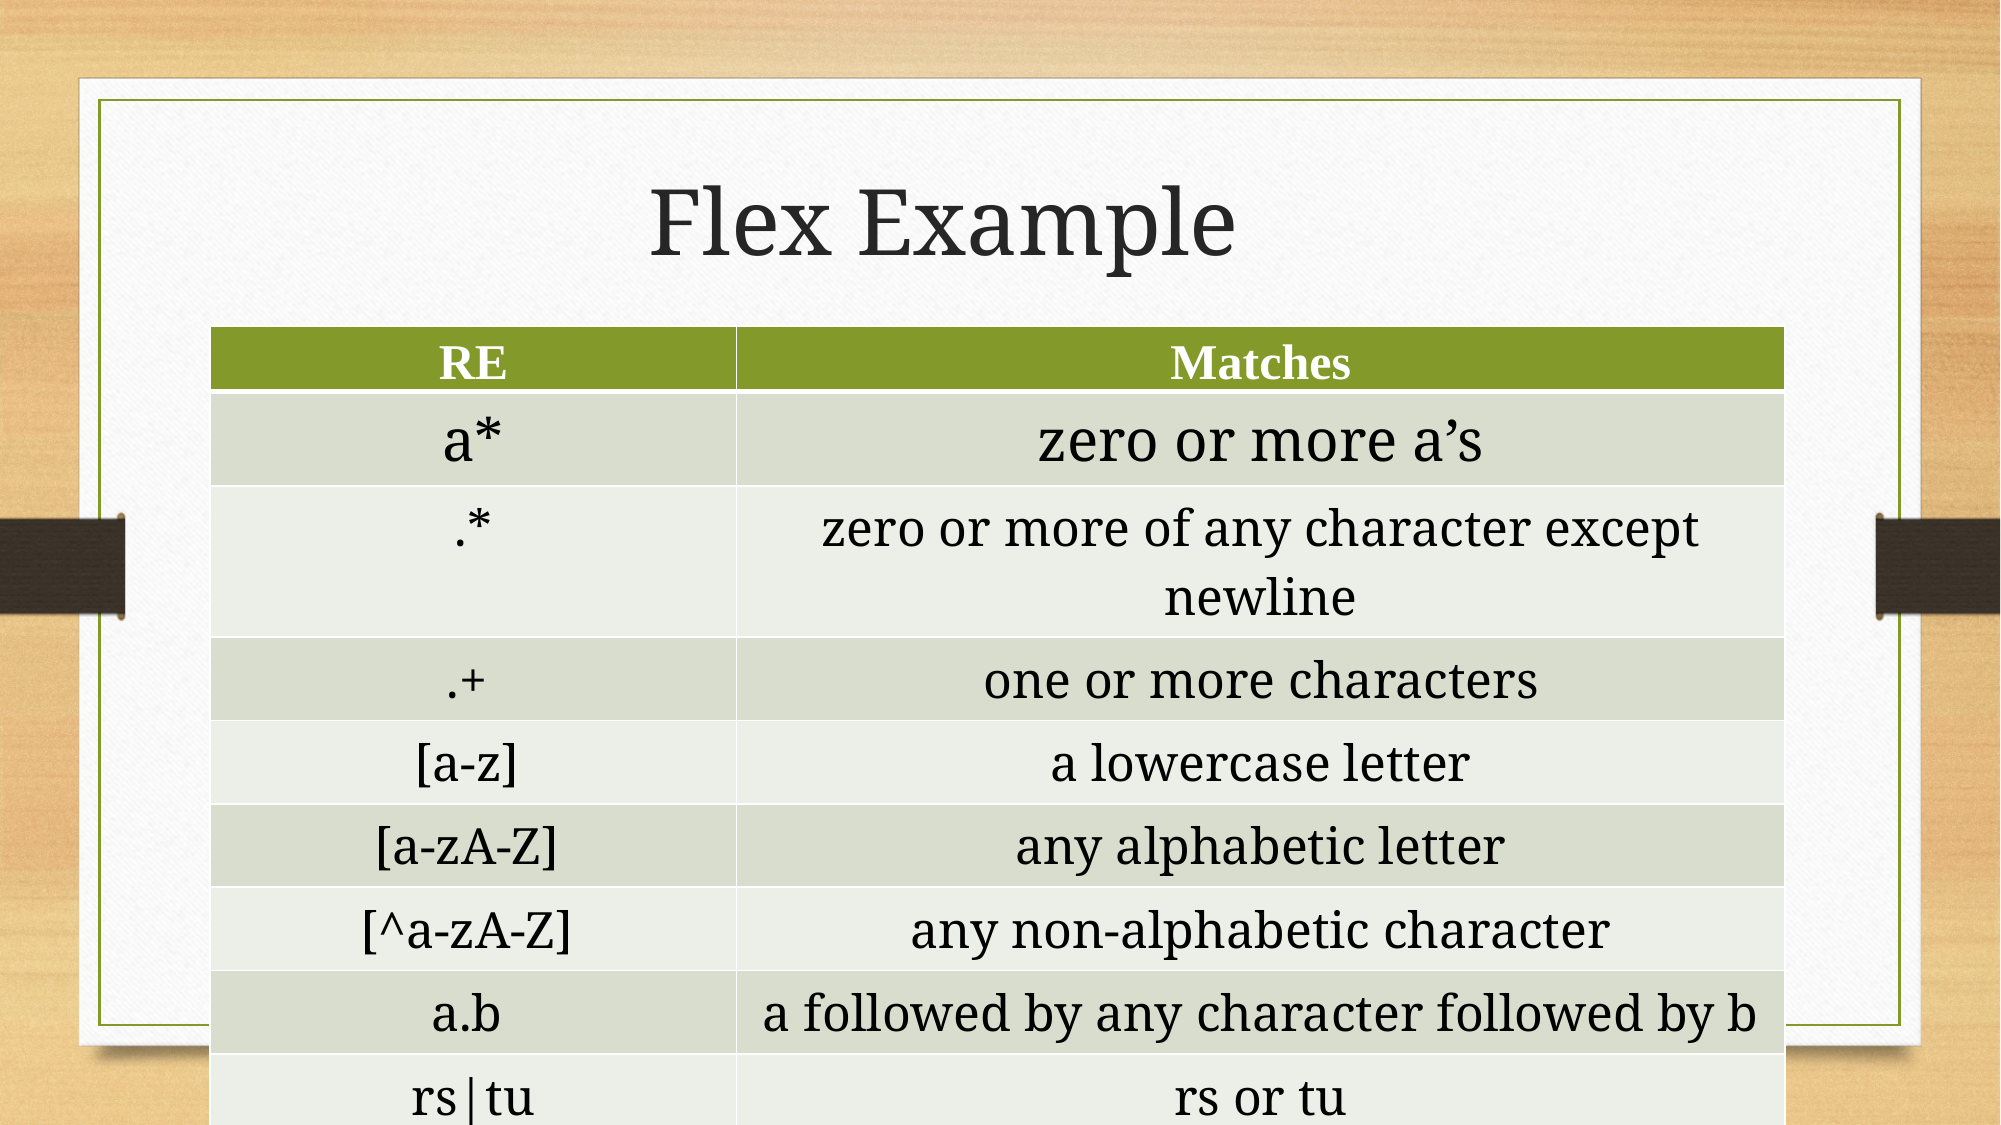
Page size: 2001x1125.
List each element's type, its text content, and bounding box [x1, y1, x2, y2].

table_cell zero or more a’s [737, 394, 1784, 485]
table_cell a.b [211, 971, 736, 1053]
table_cell .+ [211, 638, 736, 720]
table_cell .* [211, 487, 736, 636]
table_header Matches [737, 327, 1784, 389]
table_cell rs or tu [737, 1055, 1784, 1125]
table_cell [^a-zA-Z] [211, 888, 736, 970]
table_cell a followed by any character followed by b [737, 971, 1784, 1053]
table_cell [a-zA-Z] [211, 805, 736, 886]
table_cell any alphabetic letter [737, 805, 1784, 886]
table_cell rs|tu [211, 1055, 736, 1125]
picture [0, 0, 2001, 1125]
table_cell one or more characters [737, 638, 1784, 720]
table_cell [a-z] [211, 721, 736, 803]
table_cell a lowercase letter [737, 721, 1784, 803]
table_header RE [211, 327, 736, 389]
table_cell zero or more of any character except newline [737, 487, 1784, 636]
table_cell a* [211, 394, 736, 485]
title Flex Example [156, 111, 1732, 326]
table_cell any non-alphabetic character [737, 888, 1784, 970]
